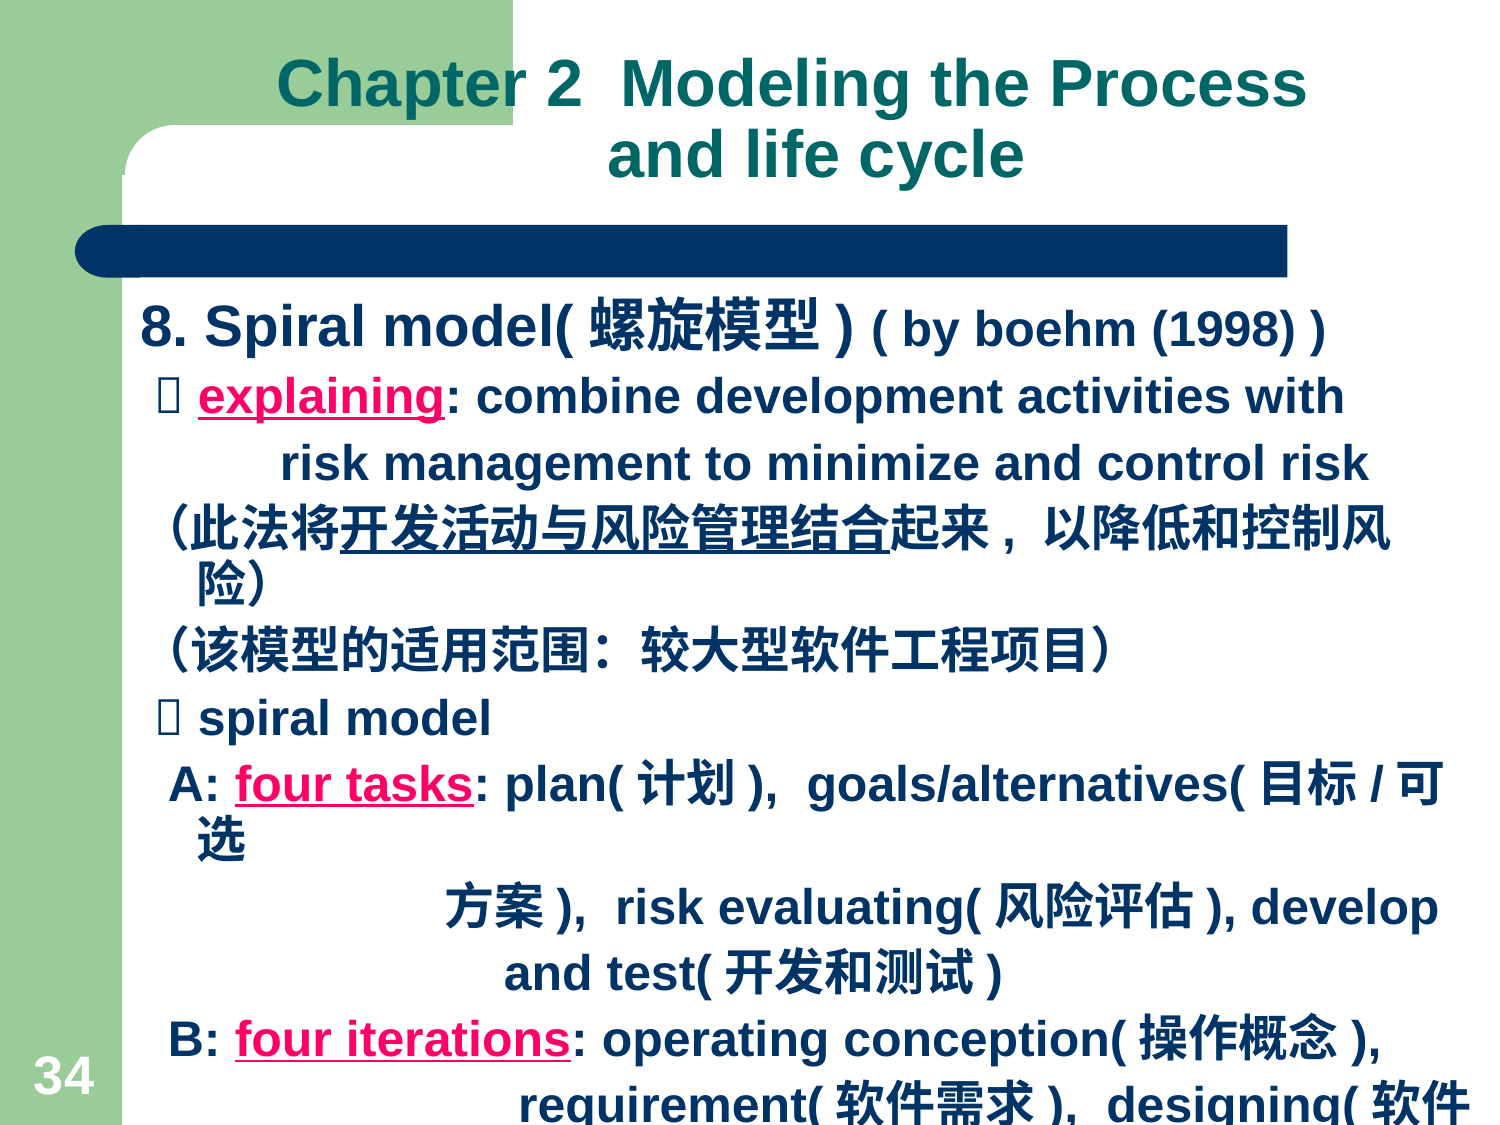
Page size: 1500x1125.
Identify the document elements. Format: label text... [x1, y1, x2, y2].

slide_number 34 [15, 1032, 113, 1113]
title Chapter 2 Modeling the Process and life cycle [150, 62, 1463, 200]
list 8. Spiral model(螺旋模型) ( by boehm (1998) )  explaining: combine development activities with risk management to minimize and control risk （此法将开发活动与风险管理结合起来, 以降低和控制风险） （该模型的适用范围：较大型软件工程项目）  spiral model A: four tasks: plan(计划), goals/alternatives(目标/可选 方案), risk evaluating(风险评估), develop and test(开发和测试) B: four iterations: operating conception(操作概念), requirement(软件需求), designing(软件设 计), implementation(系统实现与部署运行) [125, 280, 1500, 1118]
